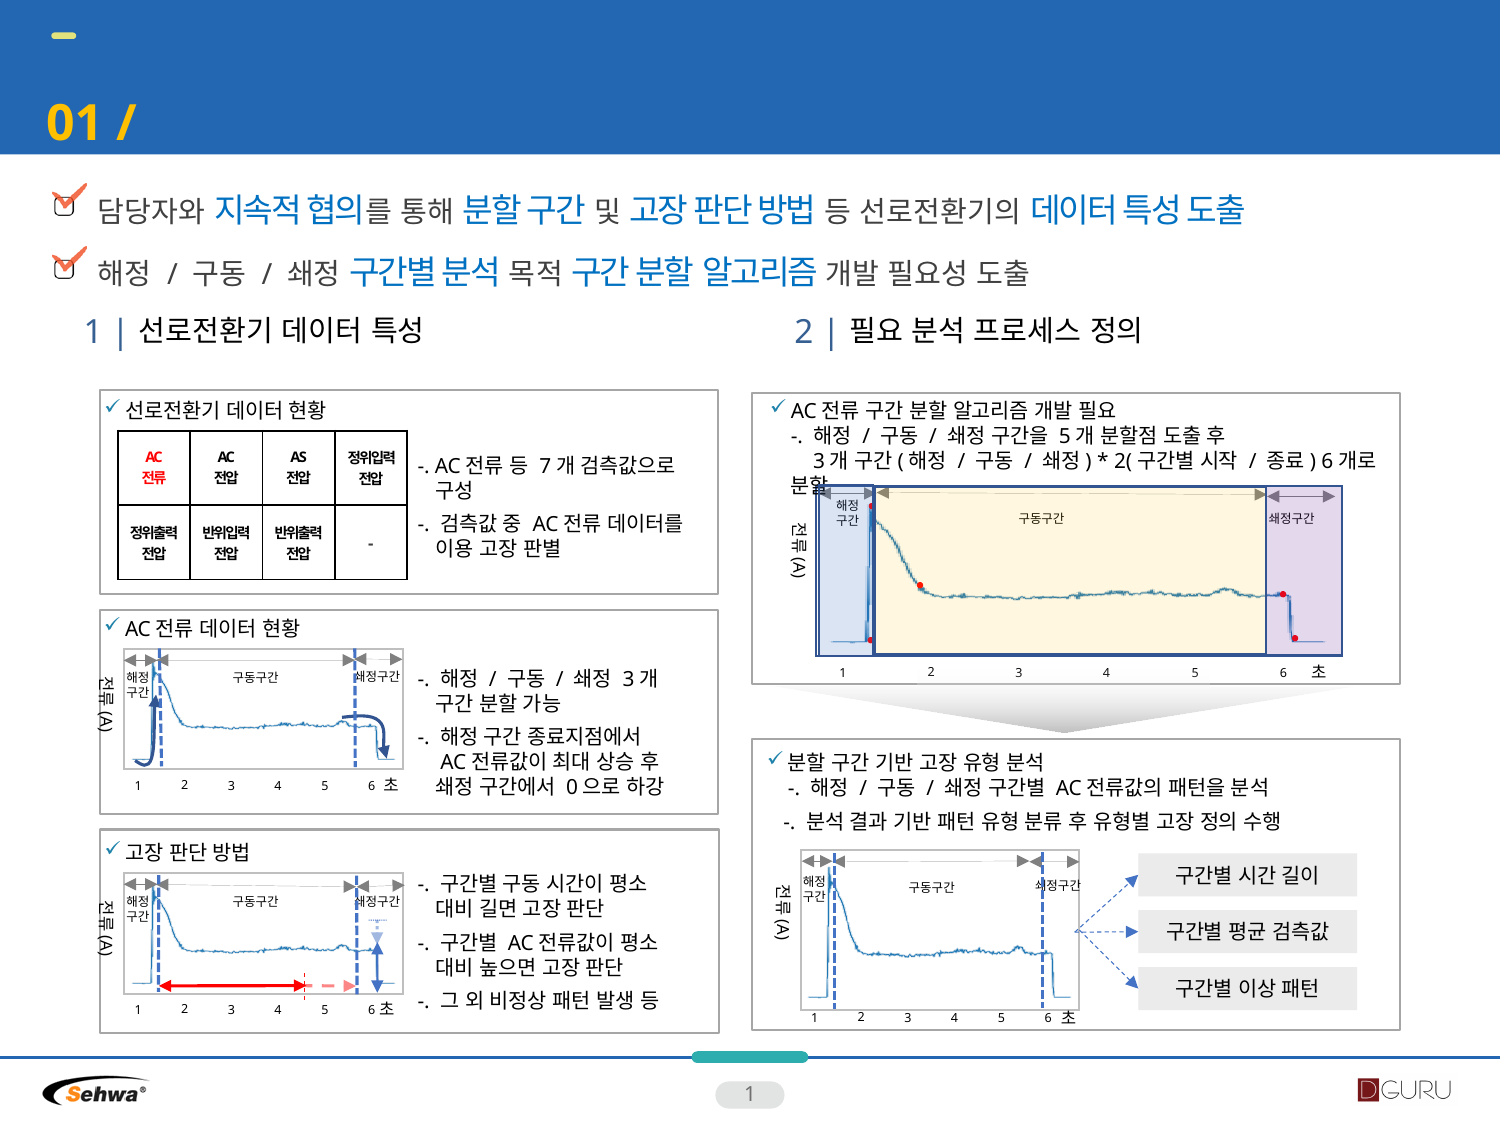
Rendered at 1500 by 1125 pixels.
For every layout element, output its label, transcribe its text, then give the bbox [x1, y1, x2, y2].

table_header AC 전압 [191, 456, 262, 504]
text_box [99, 898, 106, 937]
text_box 01 / 선로전환기 현황 및 분석 프로세스 정의 [46, 90, 968, 151]
text_box [99, 954, 719, 1034]
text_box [106, 648, 418, 798]
table_cell 정위출력 전압 [119, 506, 189, 579]
text_box 초 [369, 798, 393, 802]
slide_number 1 [581, 1065, 919, 1125]
text_box 초 [365, 1022, 394, 1027]
table_cell - [336, 506, 406, 579]
text_box [771, 685, 784, 690]
text_box AC전류 구간 분할 알고리즘 개발 필요 -. 해정 / 구동 / 쇄정 구간을 5개 분할점 도출 후 3개 구간(해정 / 구동 / 쇄정) * 2(구간별 시작 / 종료) 6개로 분할 [762, 390, 1390, 506]
table_cell 반위입력 전압 [191, 506, 262, 579]
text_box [106, 872, 418, 1022]
text_box [50, 31, 78, 41]
text_box 필요 분석 프로세스 정의 [834, 305, 1332, 355]
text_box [1074, 874, 1139, 931]
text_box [784, 486, 1343, 695]
table_header AC 전류 [119, 456, 189, 504]
text_box [99, 389, 719, 594]
picture [1351, 1073, 1458, 1106]
text_box [99, 609, 718, 814]
text_box 고장 판단 방법 [96, 832, 420, 898]
text_box 구간별 시간 길이 [1137, 852, 1358, 897]
text_box [1343, 685, 1355, 690]
text_box -. AC전류 등 7개 검측값으로 구성 -. 검측값 중 AC전류 데이터를 이용 고장 판별 [408, 420, 713, 569]
table_cell 반위출력 전압 [263, 506, 334, 579]
text_box [99, 829, 719, 838]
text_box 선로전환기 데이터 현황 [96, 390, 420, 456]
text_box [752, 392, 784, 685]
text_box 선로전환기 데이터 특성 [123, 305, 621, 355]
text_box 구간별 평균 검측값 [1139, 909, 1358, 954]
text_box AC전류 데이터 현황 [96, 608, 419, 649]
text_box [99, 937, 106, 954]
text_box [41, 173, 1459, 293]
text_box [1343, 392, 1400, 685]
picture [38, 1073, 155, 1106]
text_box 1 | [68, 302, 145, 358]
text_box [752, 739, 1400, 1031]
text_box 분할 구간 기반 고장 유형 분석 -. 해정 / 구동 / 쇄정 구간별 AC전류값의 패턴을 분석 -. 분석 결과 기반 패턴 유형 분류 후 유형별 고장 정의 수행 [759, 742, 1387, 841]
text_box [783, 850, 1099, 1039]
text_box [1079, 930, 1139, 989]
text_box [819, 695, 1307, 735]
text_box 2 | [779, 302, 856, 358]
table_header AS 전압 [263, 456, 334, 504]
table_header 정위입력전압 [336, 456, 406, 504]
text_box -. 해정 / 구동 / 쇄정 3개 구간 분할 가능 -. 해정 구간 종료지점에서 AC전류값이 최대 상승 후 쇄정 구간에서 0으로 하강 [393, 632, 709, 806]
text_box -. 구간별 구동 시간이 평소 대비 길면 고장 판단 -. 구간별 AC전류값이 평소 대비 높으면 고장 판단 -. 그 외 비정상 패턴 발생 등 [418, 838, 719, 1021]
text_box 구간별 이상 패턴 [1137, 966, 1358, 1011]
